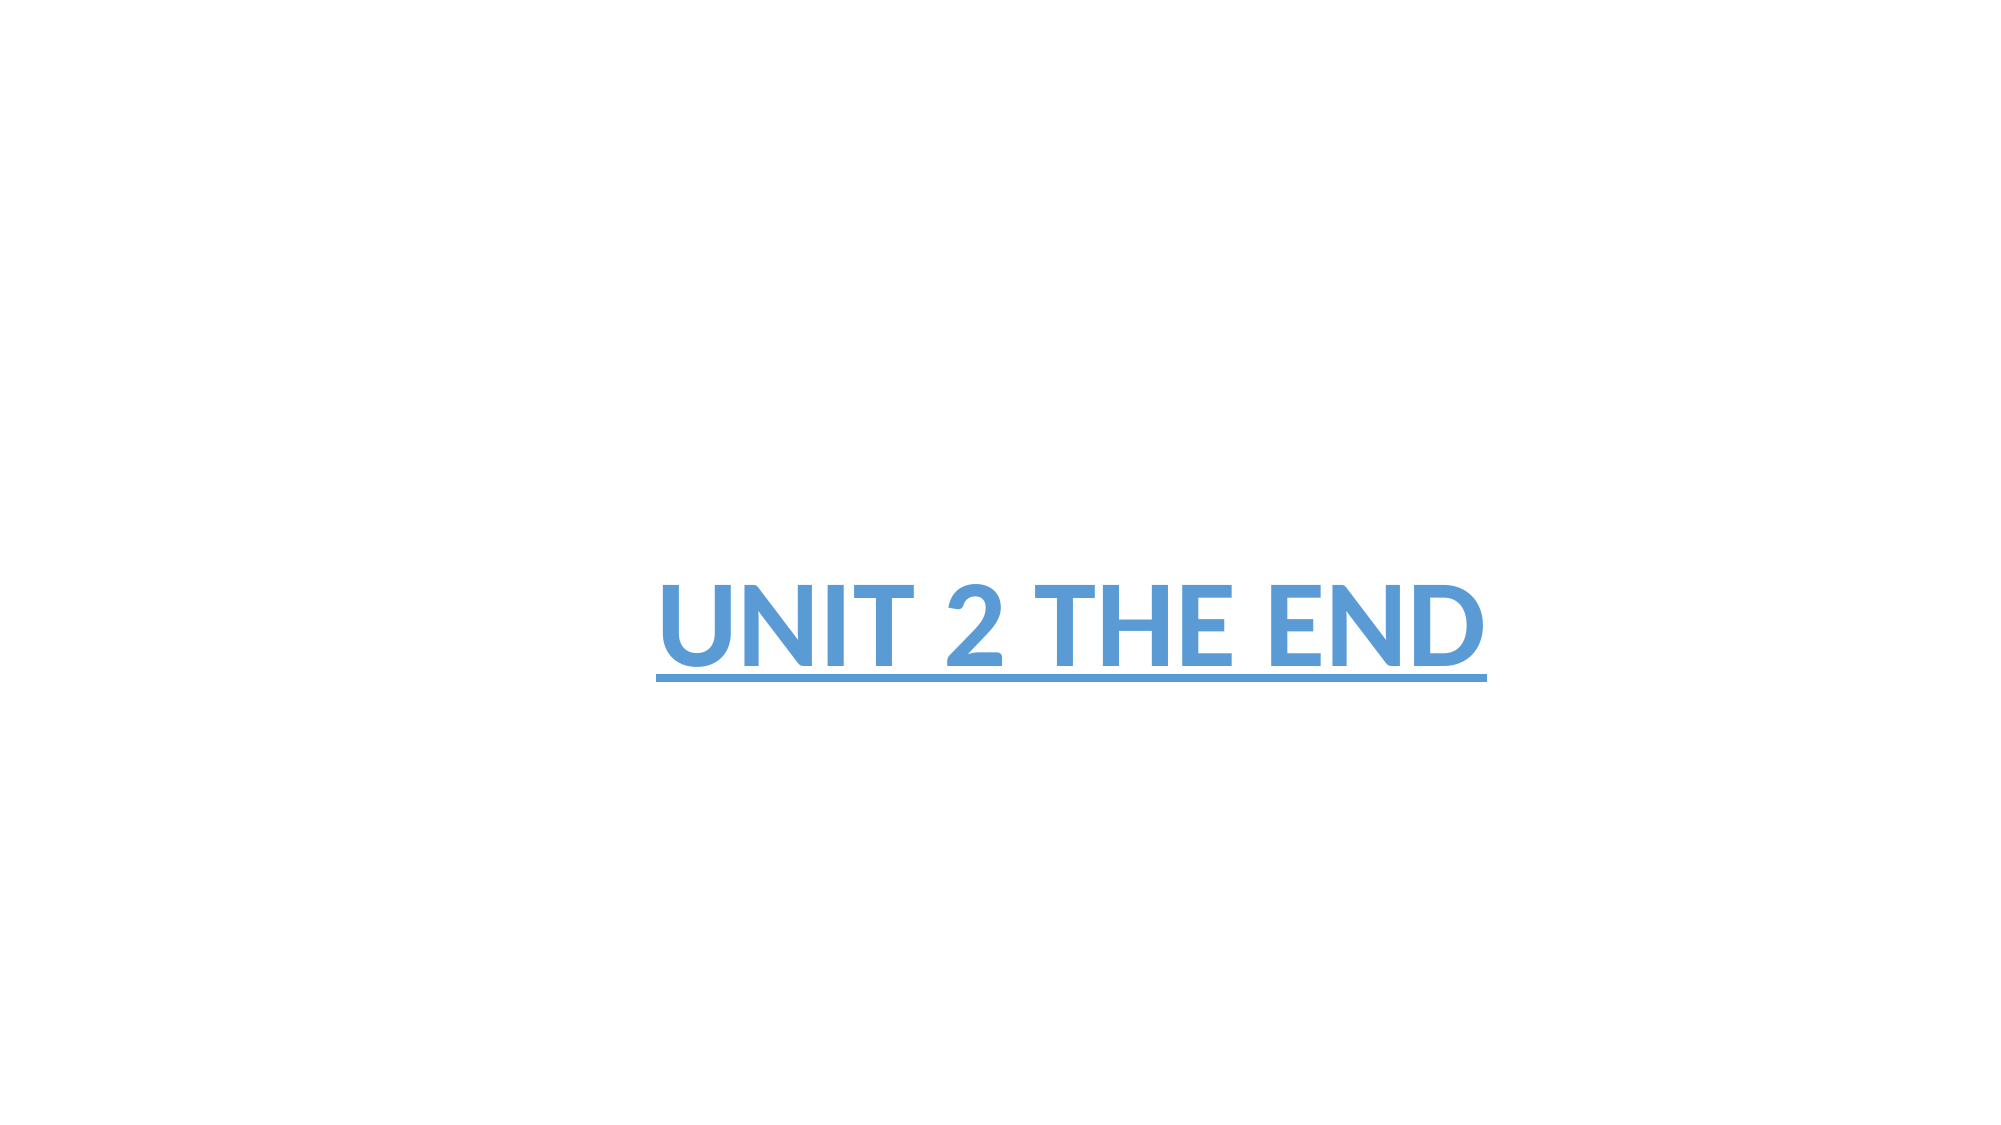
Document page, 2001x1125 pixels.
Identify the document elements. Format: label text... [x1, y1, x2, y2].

list UNIT 2 THE END [137, 299, 1863, 1014]
